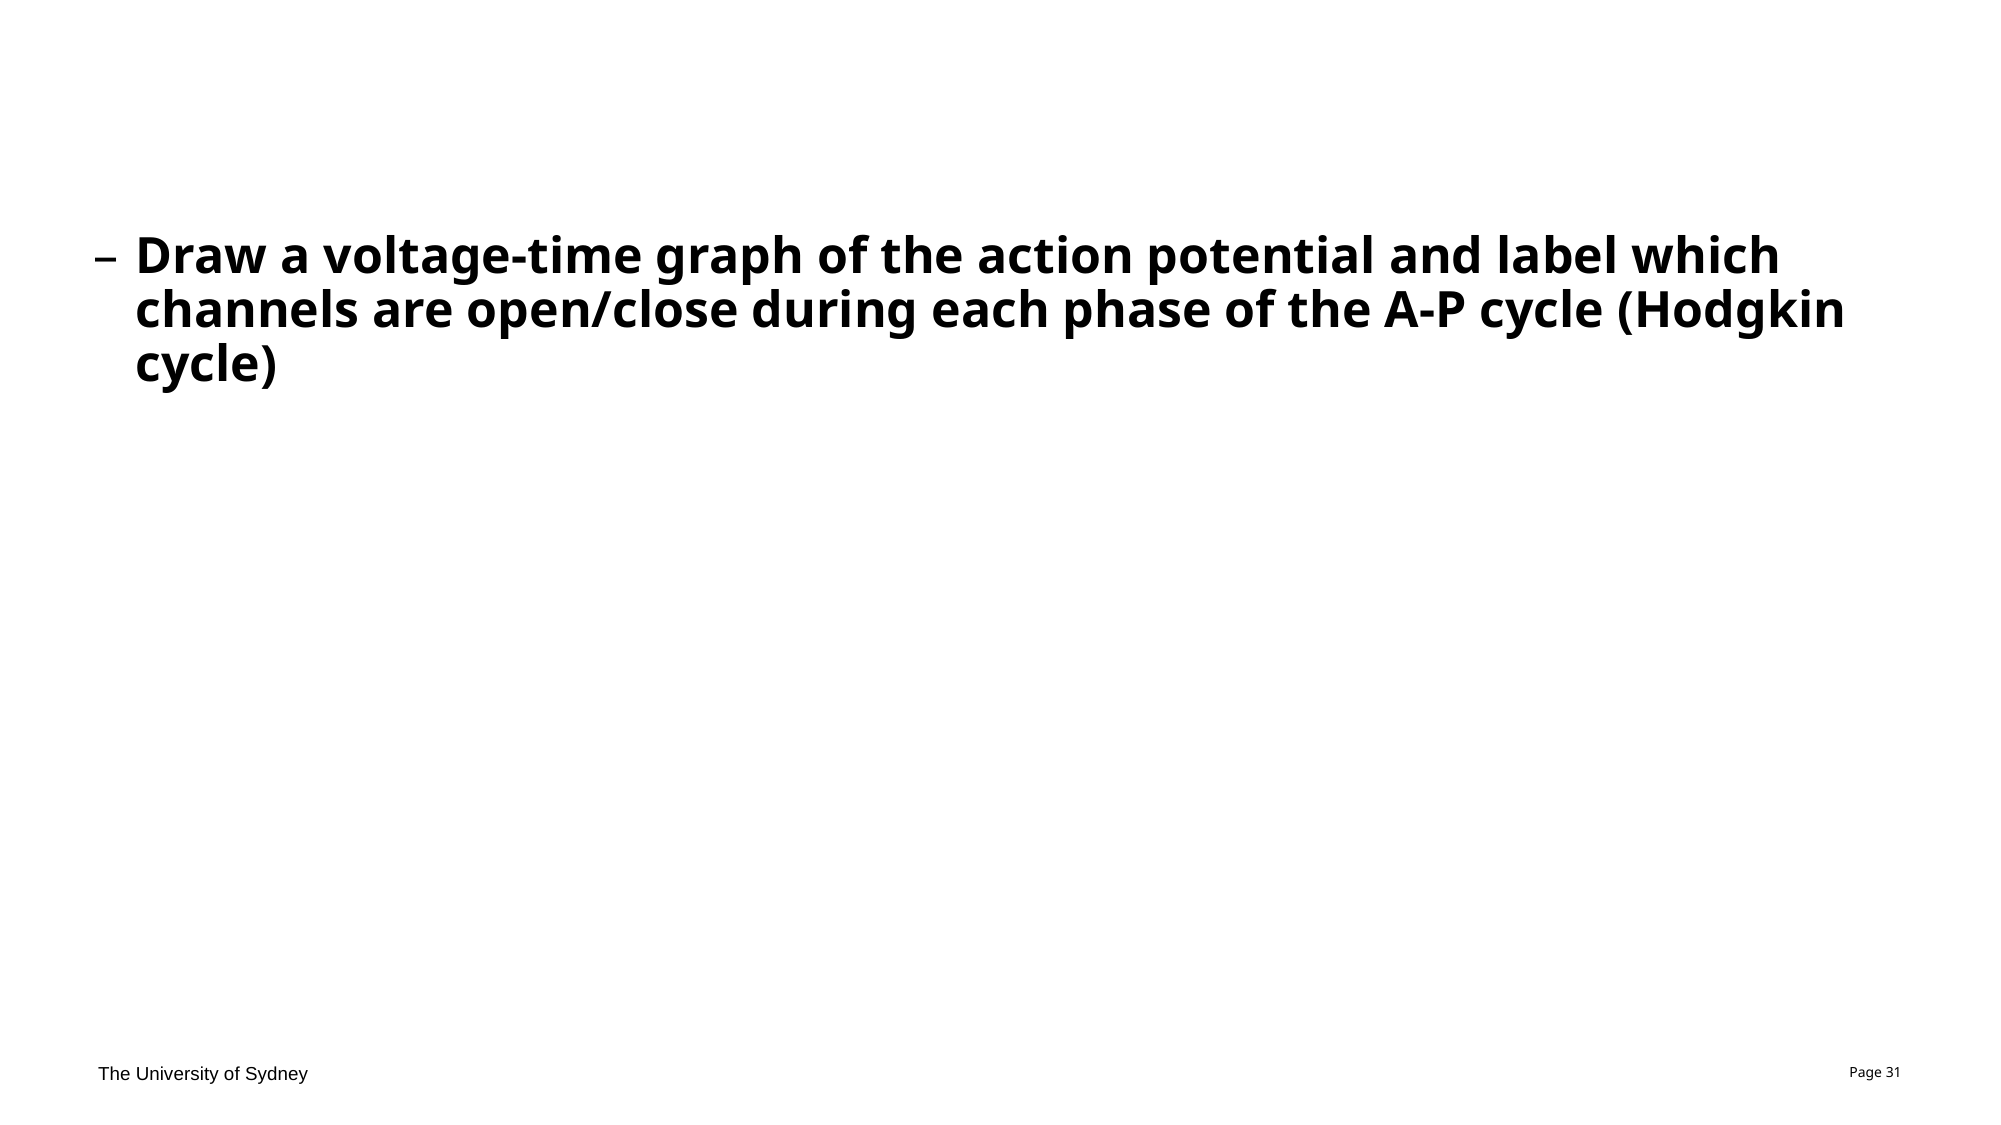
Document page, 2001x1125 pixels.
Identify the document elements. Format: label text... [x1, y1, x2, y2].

list Draw a voltage-time graph of the action potential and label which channels are open/close during each phase of the A-P cycle (Hodgkin cycle) [78, 222, 1900, 1005]
